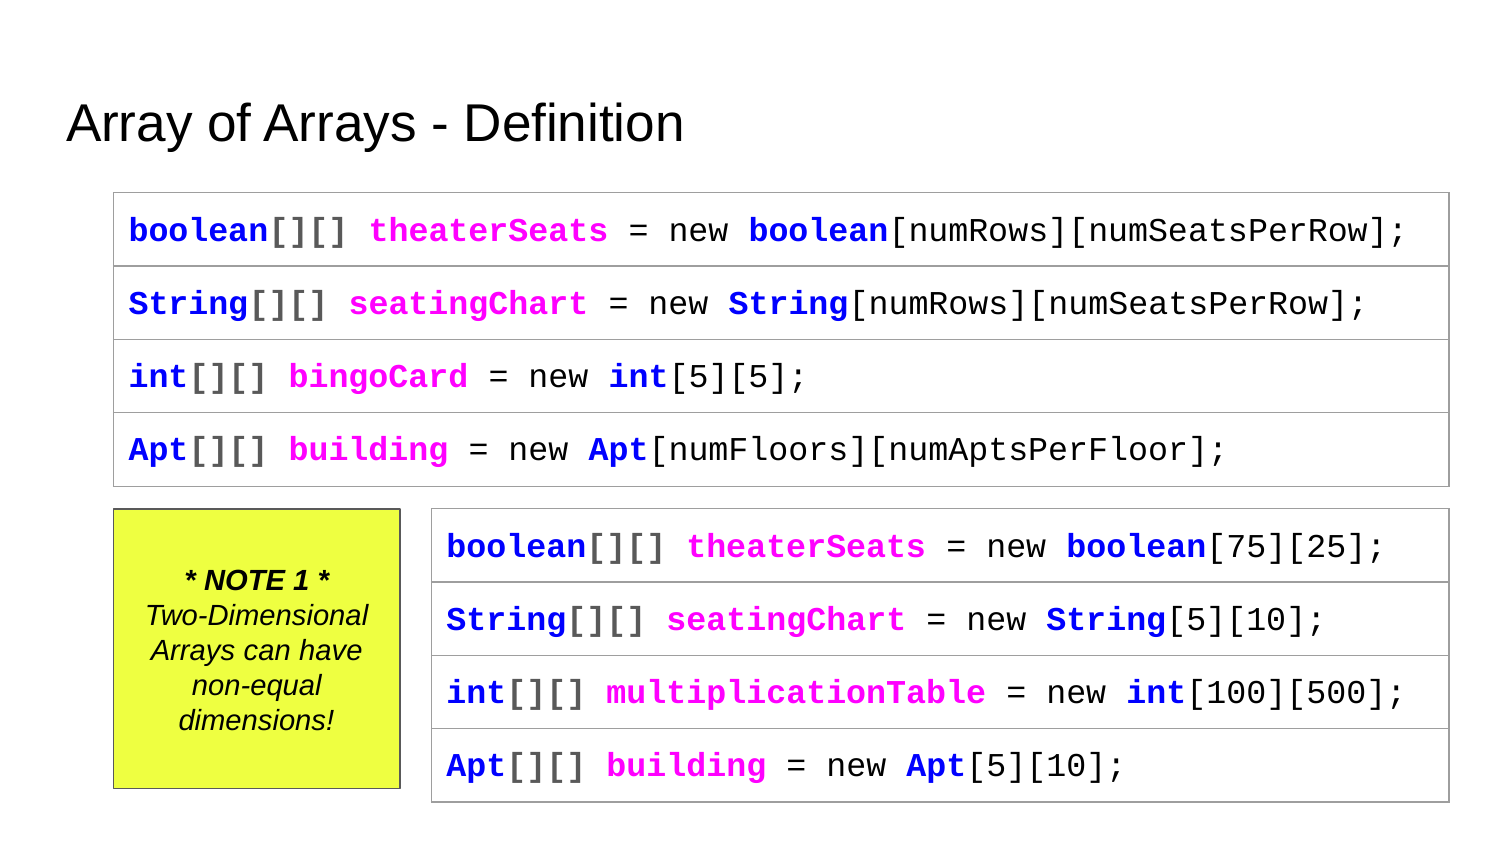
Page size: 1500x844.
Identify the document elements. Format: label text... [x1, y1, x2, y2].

table_header boolean[][] theaterSeats = new boolean[numRows][numSeatsPerRow]; [114, 193, 1448, 265]
table_cell Apt[][] building = new Apt[5][10]; [432, 729, 1448, 801]
table_cell int[][] multiplicationTable = new int[100][500]; [432, 656, 1448, 728]
text_box * NOTE 1 * Two-Dimensional Arrays can have non-equal dimensions! [113, 508, 400, 789]
title Array of Arrays - Definition [51, 72, 1449, 167]
table_cell String[][] seatingChart = new String[5][10]; [432, 583, 1448, 655]
table_header boolean[][] theaterSeats = new boolean[75][25]; [432, 509, 1448, 581]
table_cell String[][] seatingChart = new String[numRows][numSeatsPerRow]; [114, 267, 1448, 339]
table_cell Apt[][] building = new Apt[numFloors][numAptsPerFloor]; [114, 413, 1448, 486]
table_cell int[][] bingoCard = new int[5][5]; [114, 340, 1448, 412]
